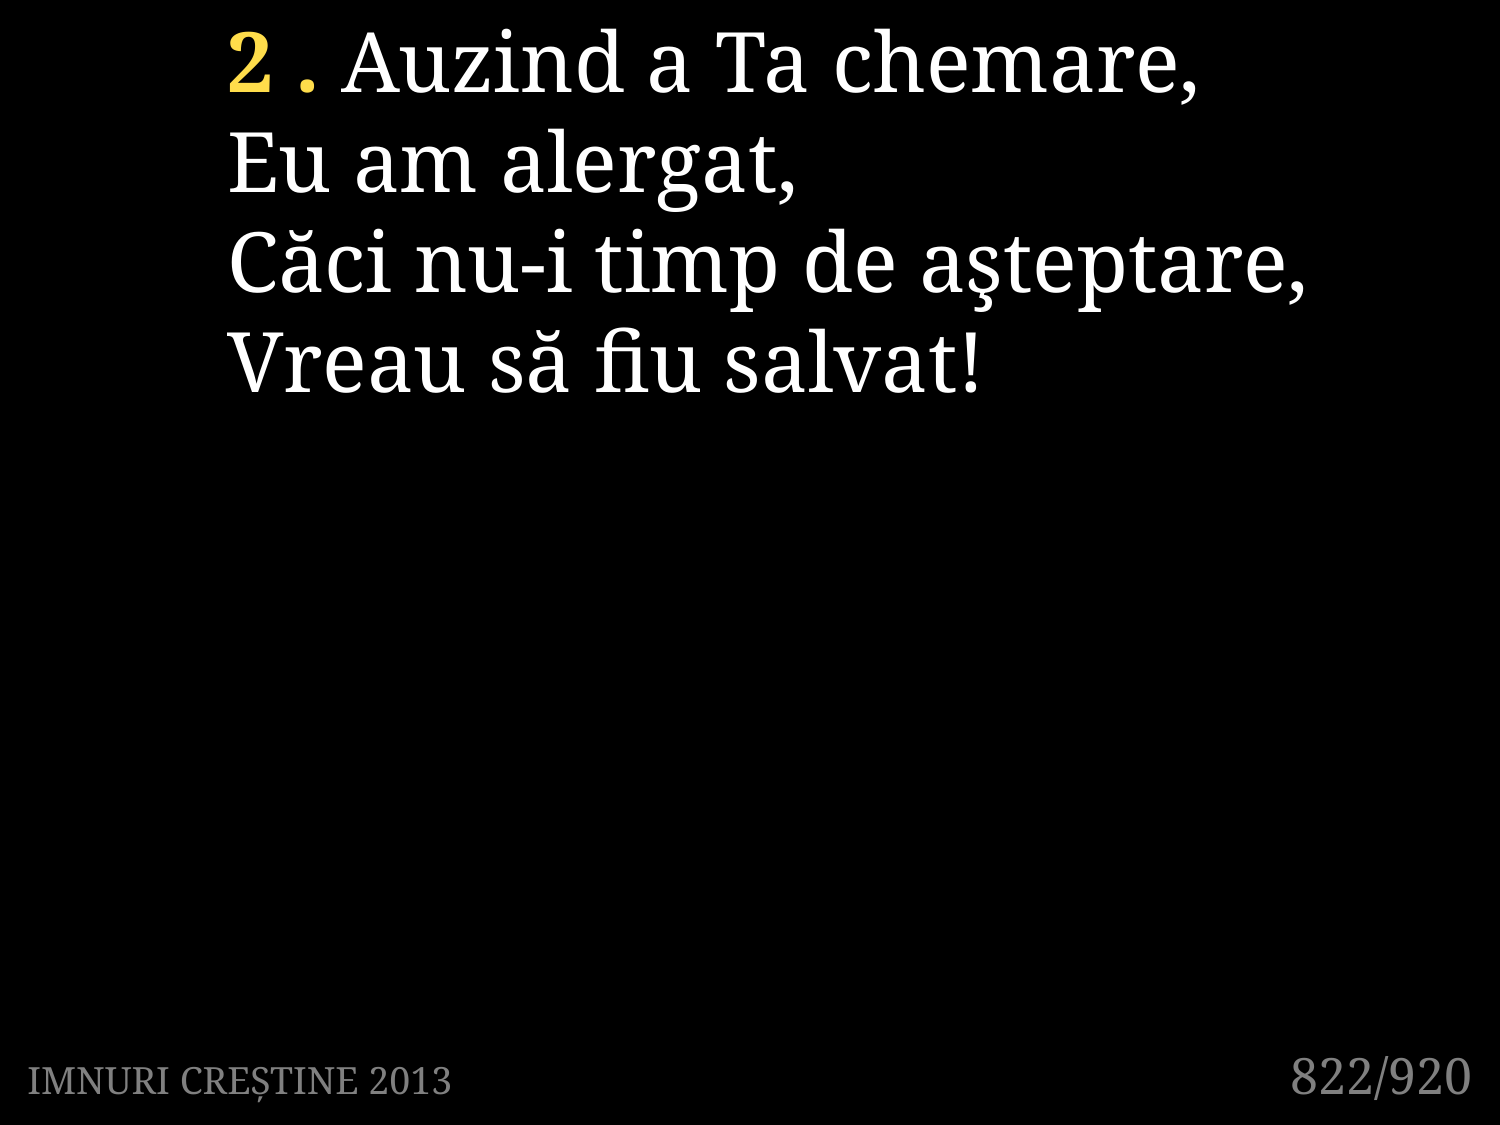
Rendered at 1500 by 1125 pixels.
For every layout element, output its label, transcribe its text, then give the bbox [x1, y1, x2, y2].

text_box 822/920 [637, 1037, 1488, 1113]
text_box IMNURI CREȘTINE 2013 [12, 1049, 637, 1110]
text_box 2 . Auzind a Ta chemare, Eu am alergat, Căci nu-i timp de aşteptare, Vreau să fiu salvat! [212, 2, 1500, 417]
